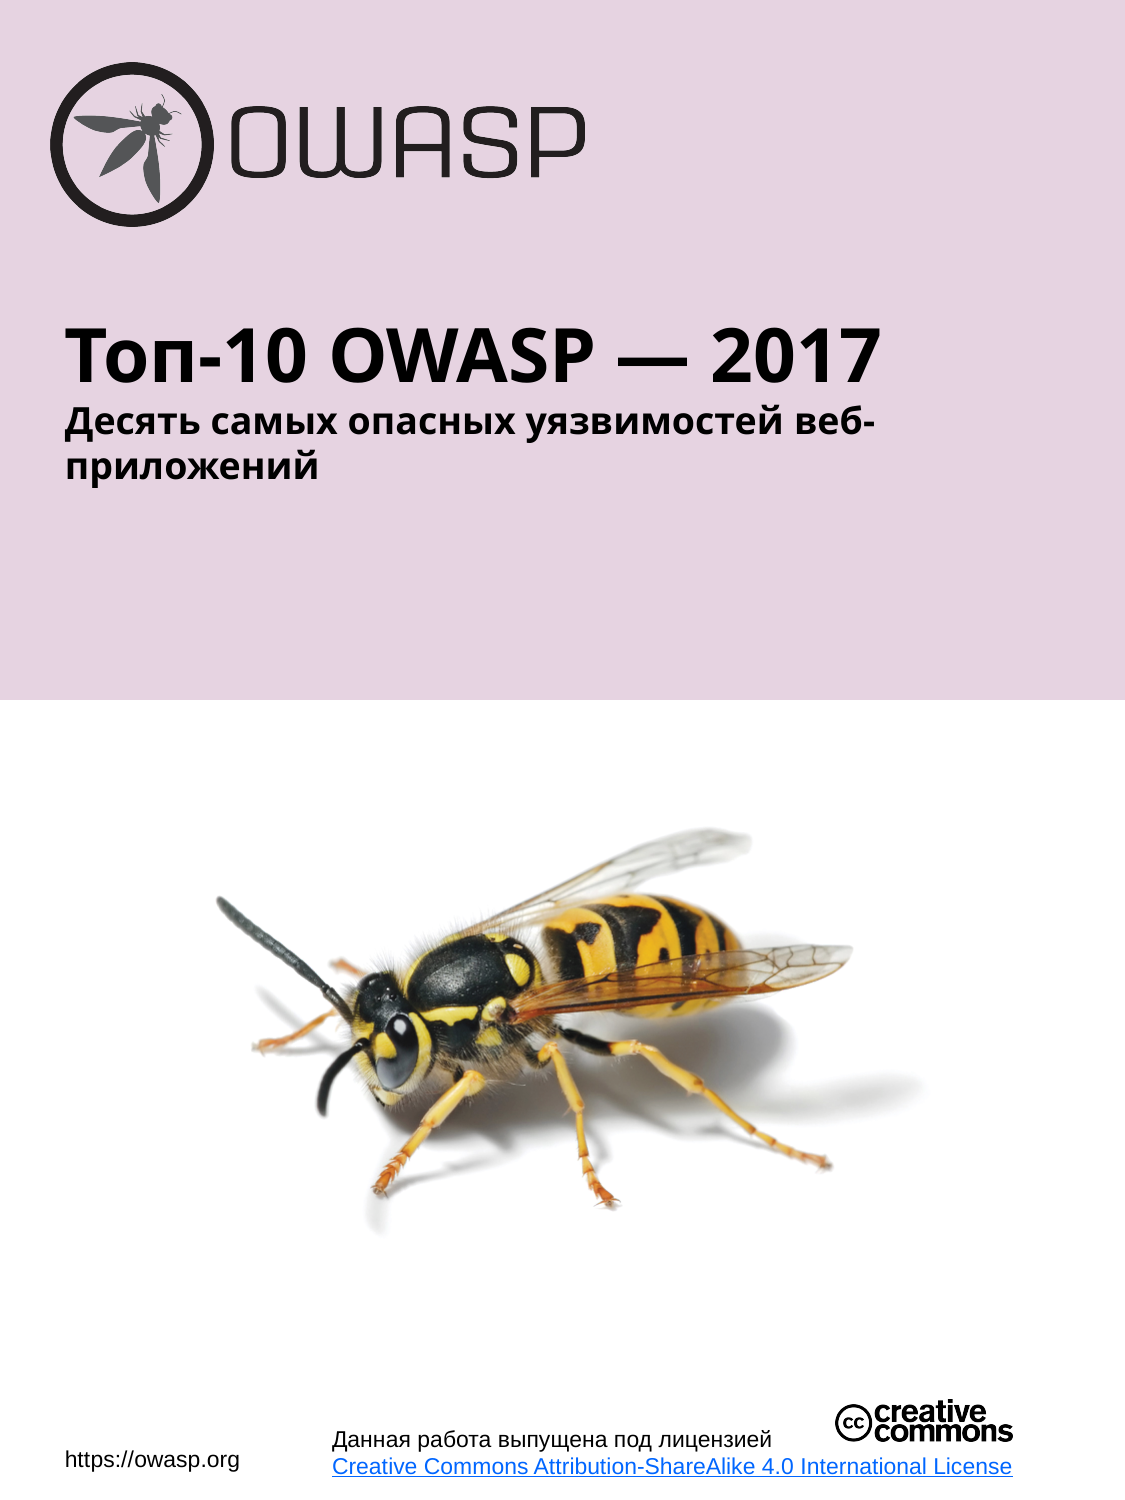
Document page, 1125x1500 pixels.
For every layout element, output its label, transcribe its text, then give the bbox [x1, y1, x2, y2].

text_box https://owasp.org [49, 1436, 318, 1480]
text_box Данная работа выпущена под лицензией Creative Commons Attribution-ShareAlike 4.0 International License [317, 1416, 1038, 1487]
text_box Топ-10 OWASP — 2017 Десять самых опасных уязвимостей веб-приложений [49, 299, 1038, 495]
picture [835, 1399, 1014, 1443]
text_box [0, 0, 1125, 702]
picture [49, 62, 586, 227]
picture [162, 749, 963, 1284]
